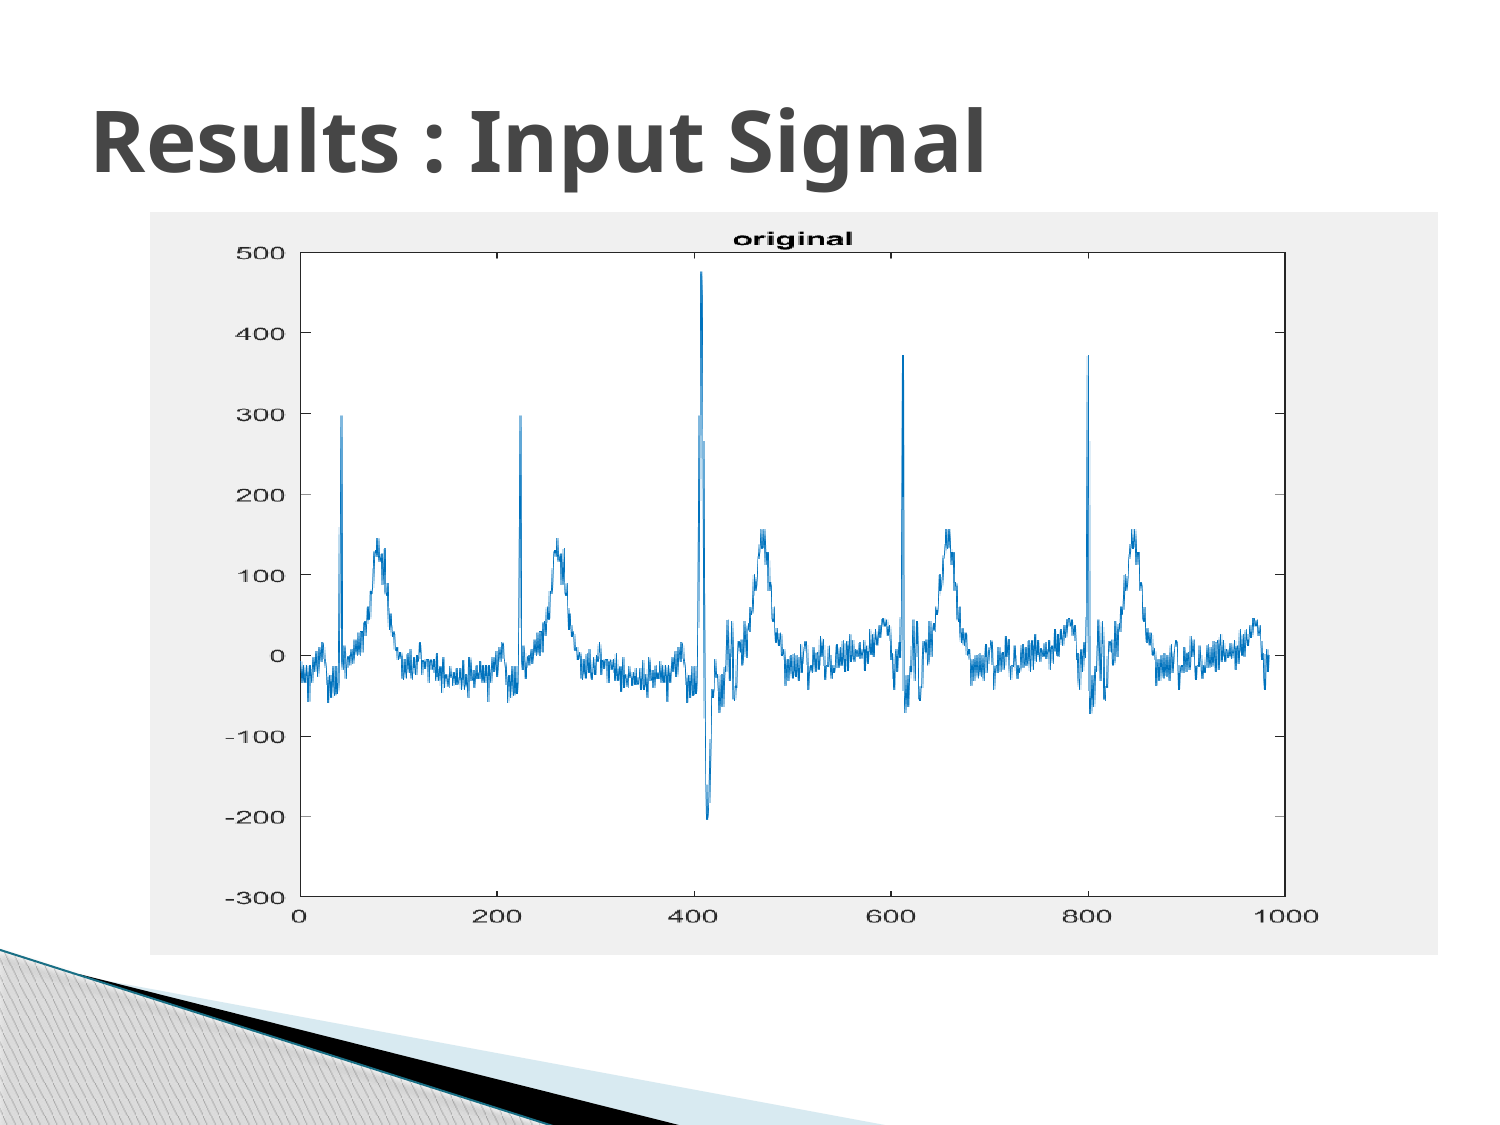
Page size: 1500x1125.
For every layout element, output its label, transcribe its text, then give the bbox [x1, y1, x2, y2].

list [149, 212, 1438, 956]
title Results : Input Signal [75, 45, 1425, 233]
